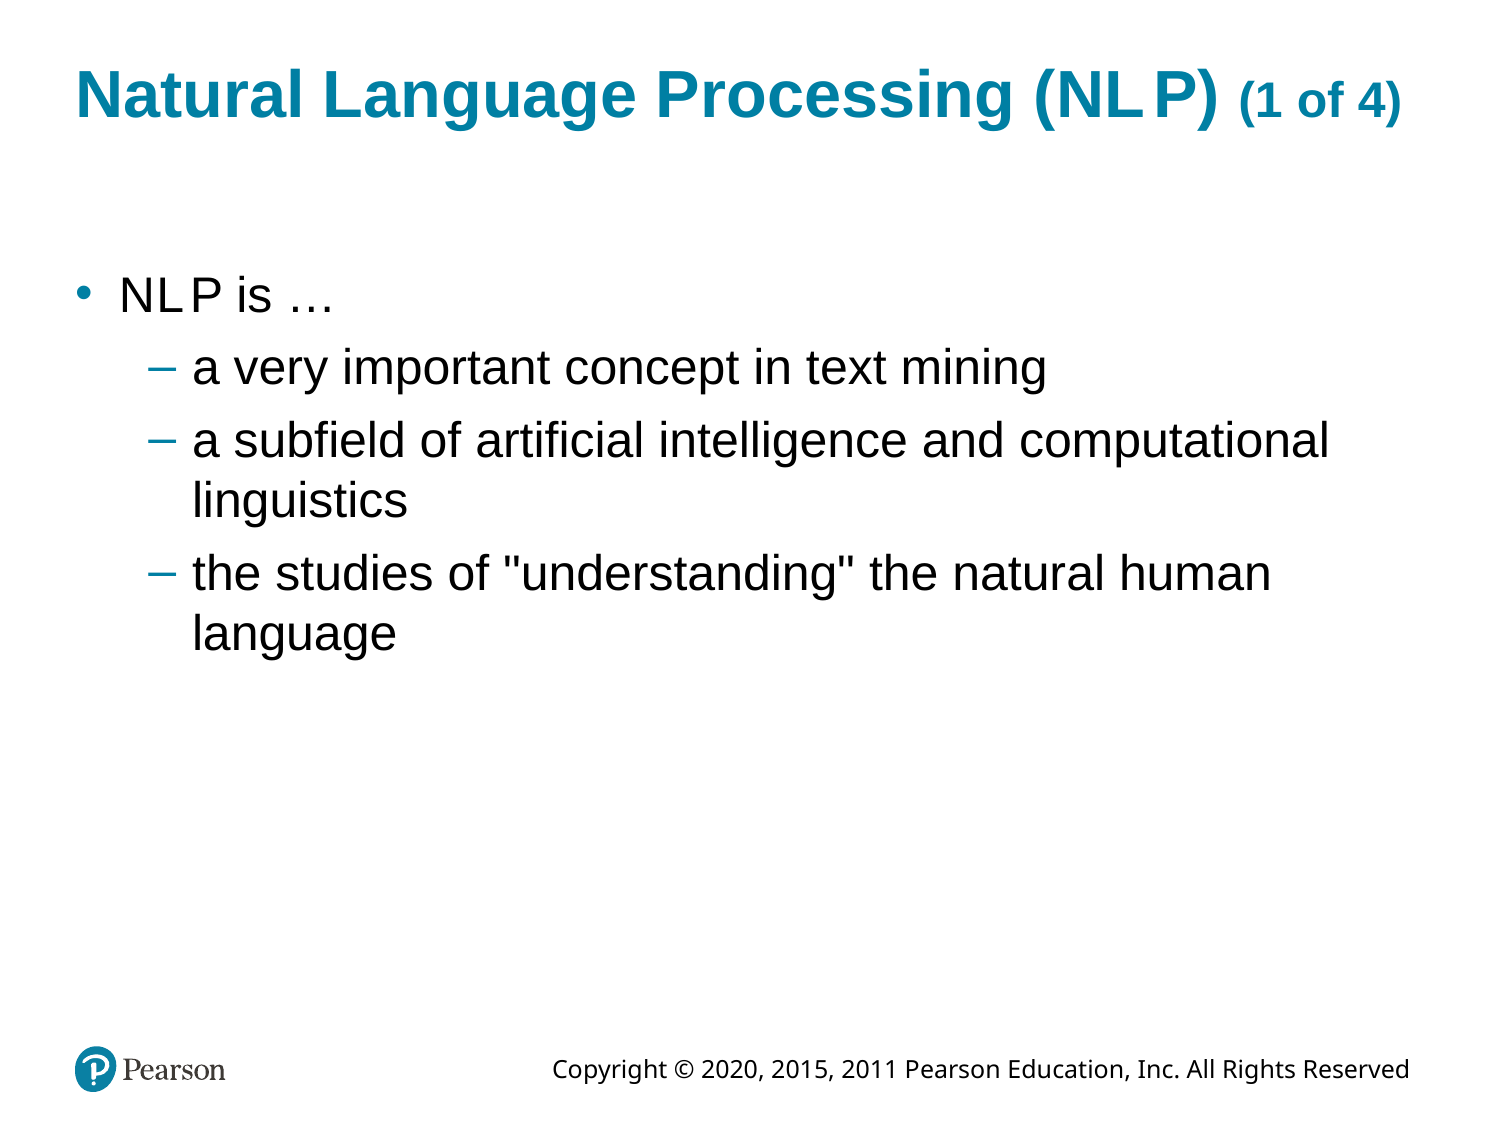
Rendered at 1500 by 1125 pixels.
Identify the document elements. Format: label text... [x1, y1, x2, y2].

list N L P is … a very important concept in text mining a subfield of artificial intelligence and computational linguistics the studies of "understanding" the natural human language [75, 262, 1413, 901]
title Natural Language Processing (N L P) (1 of 4) [75, 0, 1413, 131]
